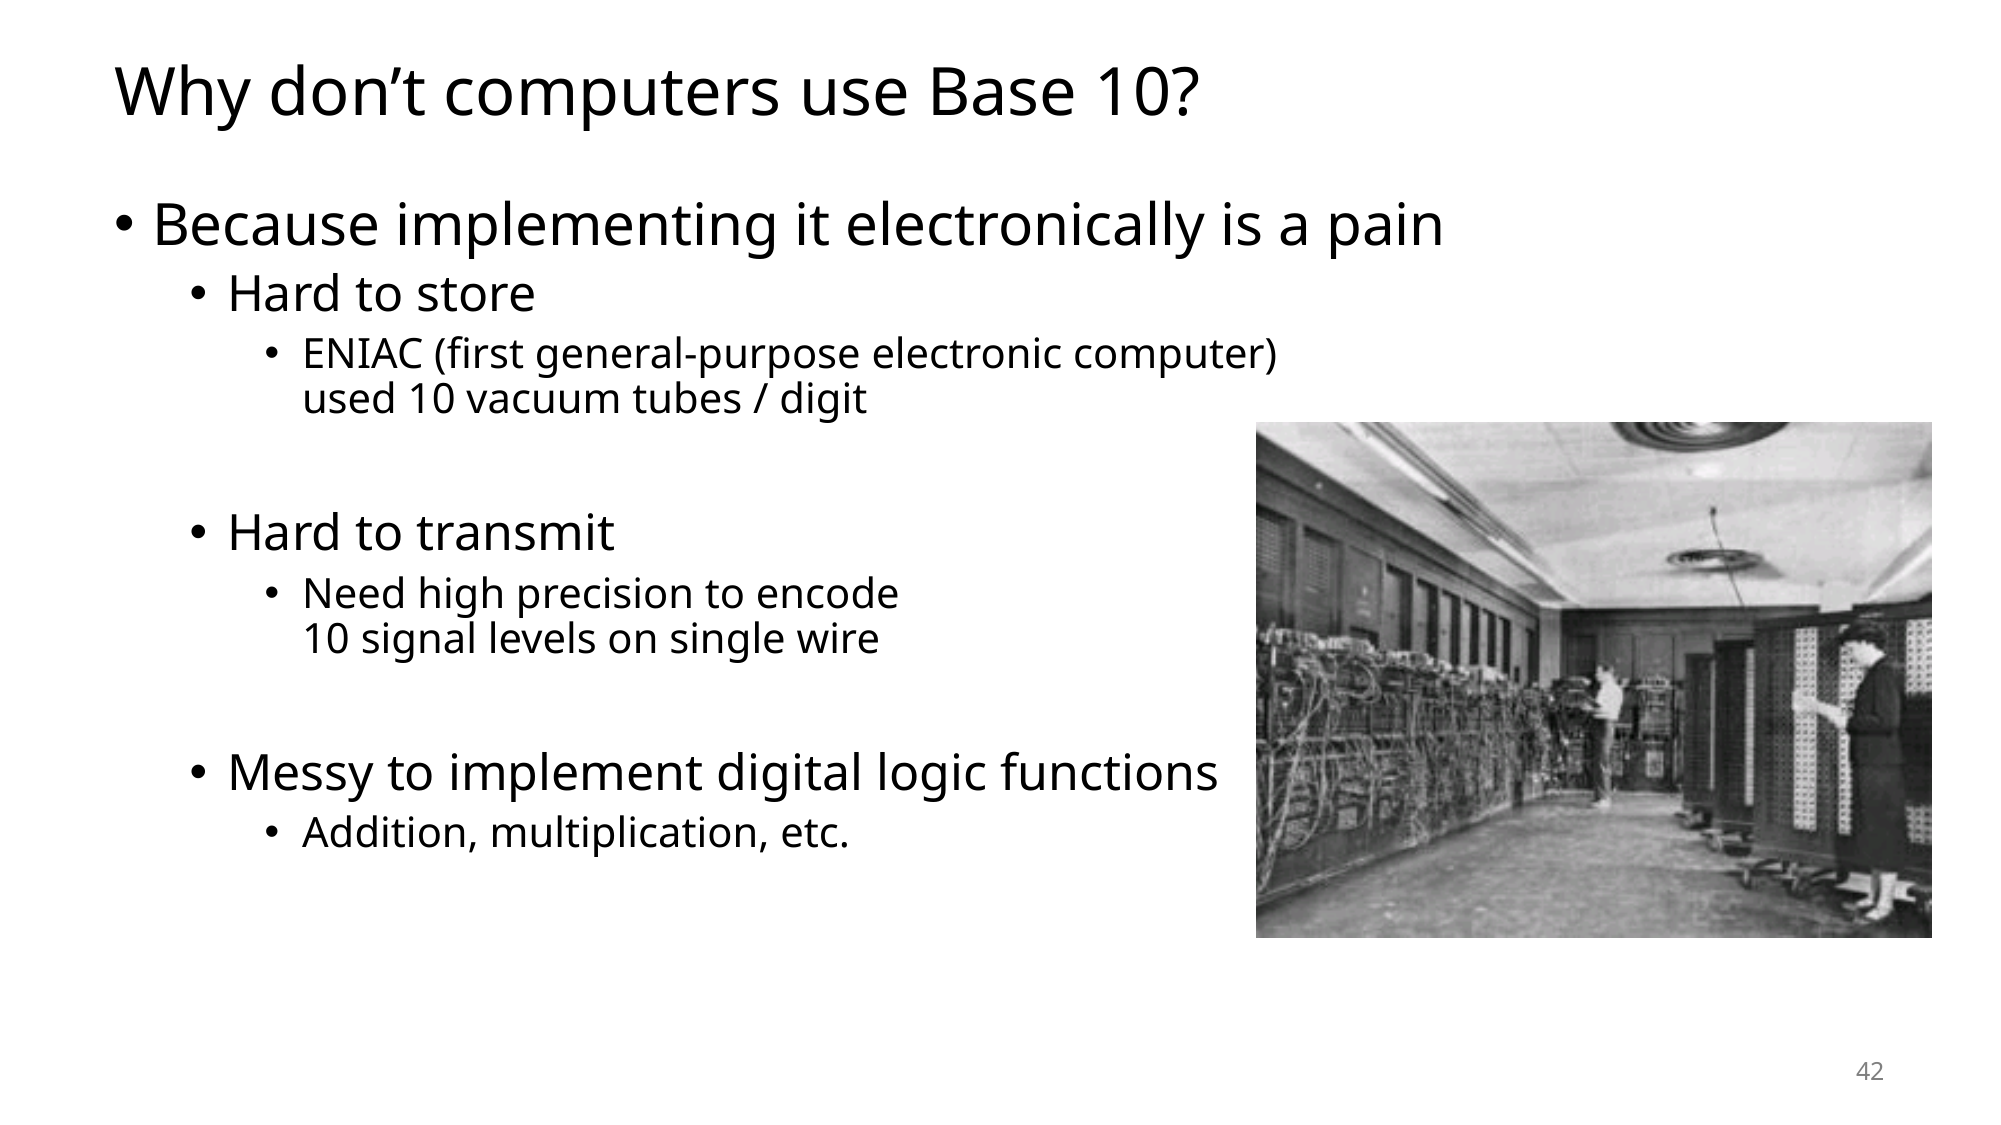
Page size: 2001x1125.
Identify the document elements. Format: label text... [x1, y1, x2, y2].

slide_number 42 [1749, 1042, 1900, 1103]
title Why don’t computers use Base 10? [99, 37, 1900, 150]
picture [1256, 422, 1932, 938]
list Because implementing it electronically is a pain Hard to store ENIAC (first general-purpose electronic computer) used 10 vacuum tubes / digit Hard to transmit Need high precision to encode 10 signal levels on single wire Messy to implement digital logic functions Addition, multiplication, etc. [99, 187, 1469, 1013]
